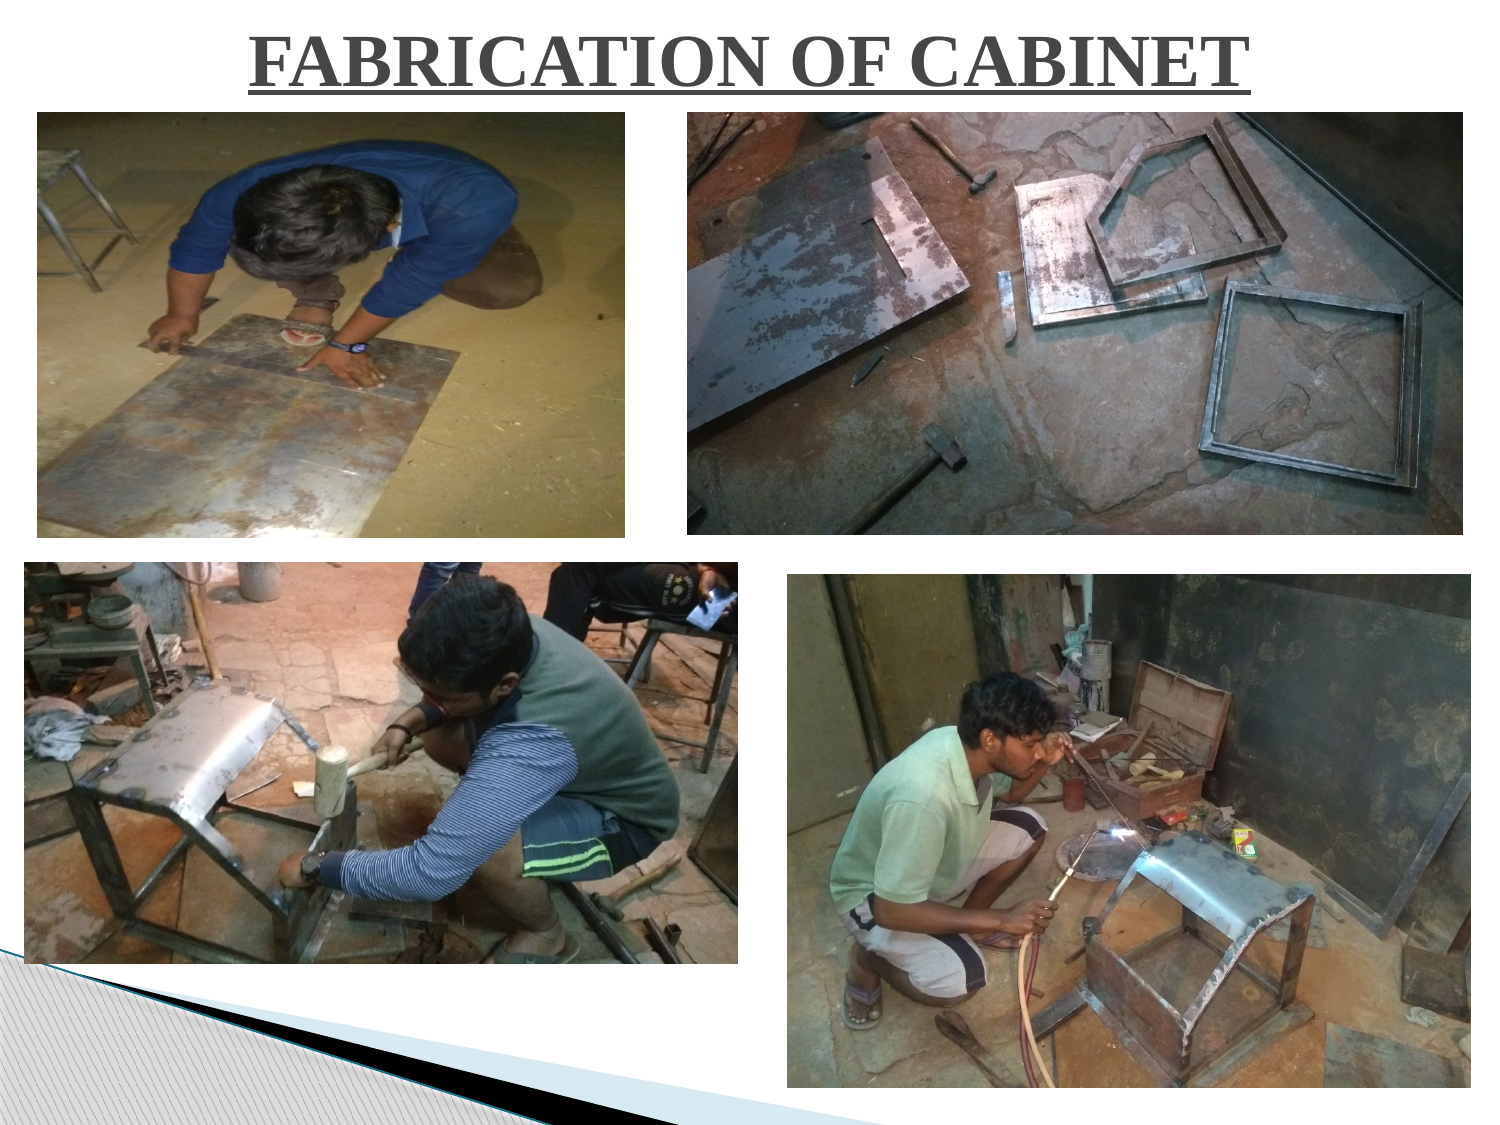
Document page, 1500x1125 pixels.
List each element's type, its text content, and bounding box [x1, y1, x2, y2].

picture [787, 574, 1472, 1088]
picture [687, 112, 1463, 535]
picture [24, 562, 738, 964]
picture [37, 112, 626, 538]
title FABRICATION OF CABINET [75, 0, 1425, 113]
